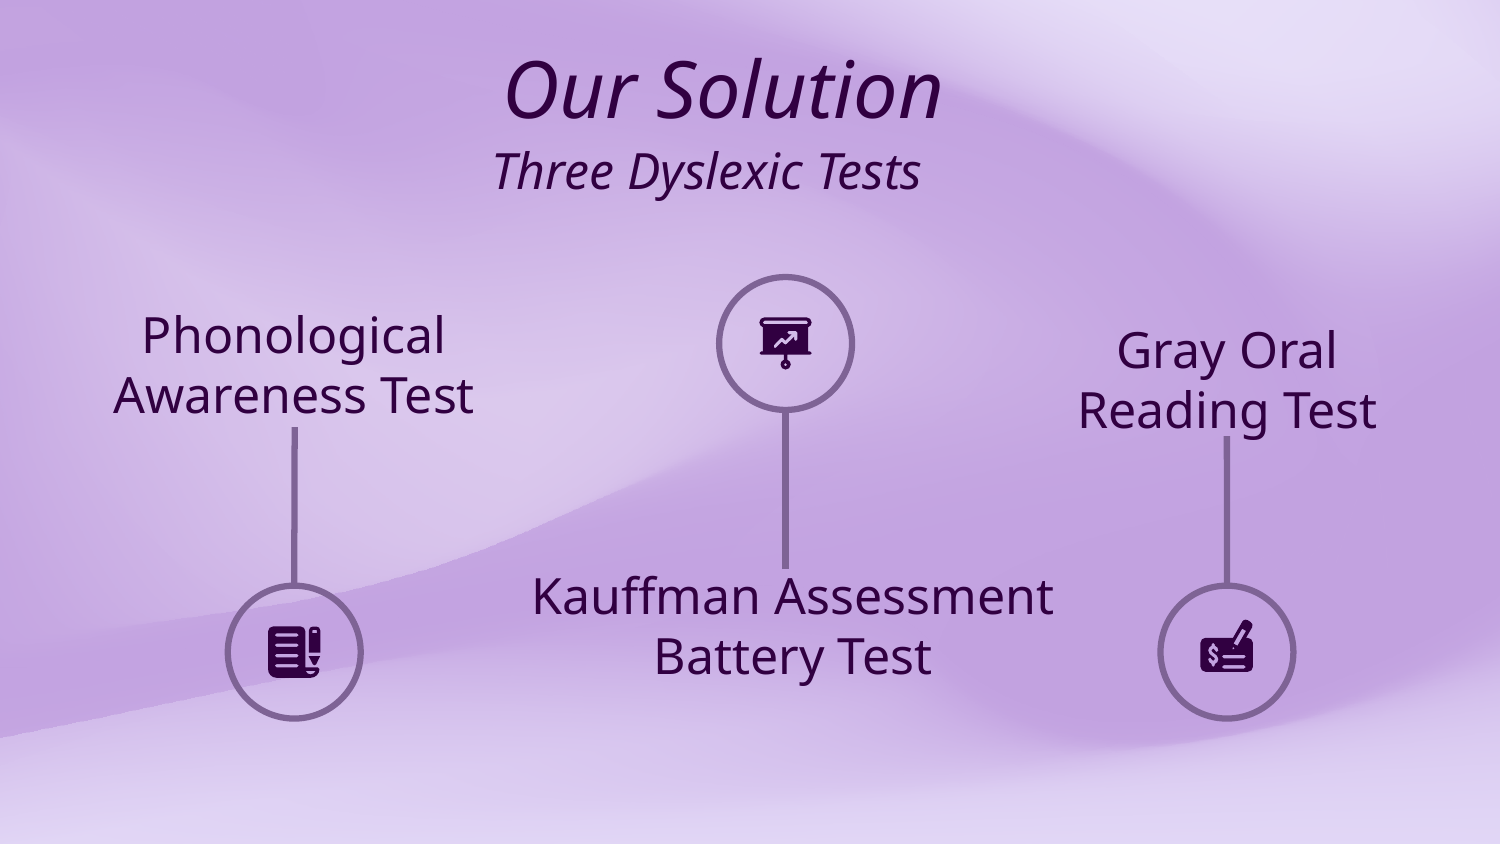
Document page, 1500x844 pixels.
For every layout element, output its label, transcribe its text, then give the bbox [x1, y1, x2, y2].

text_box Gray Oral Reading Test [1002, 373, 1453, 454]
text_box [227, 585, 361, 719]
picture [0, 0, 1500, 844]
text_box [267, 626, 321, 678]
text_box [1200, 619, 1253, 672]
title Our Solution [485, 23, 982, 118]
text_box [1051, 348, 1403, 373]
text_box [719, 277, 853, 410]
text_box Phonological Awareness Test [41, 288, 547, 376]
text_box [759, 317, 812, 370]
text_box [1160, 585, 1294, 719]
title Three Dyslexic Tests [476, 125, 1500, 219]
text_box Kauffman Assessment Battery Test [510, 619, 1077, 700]
